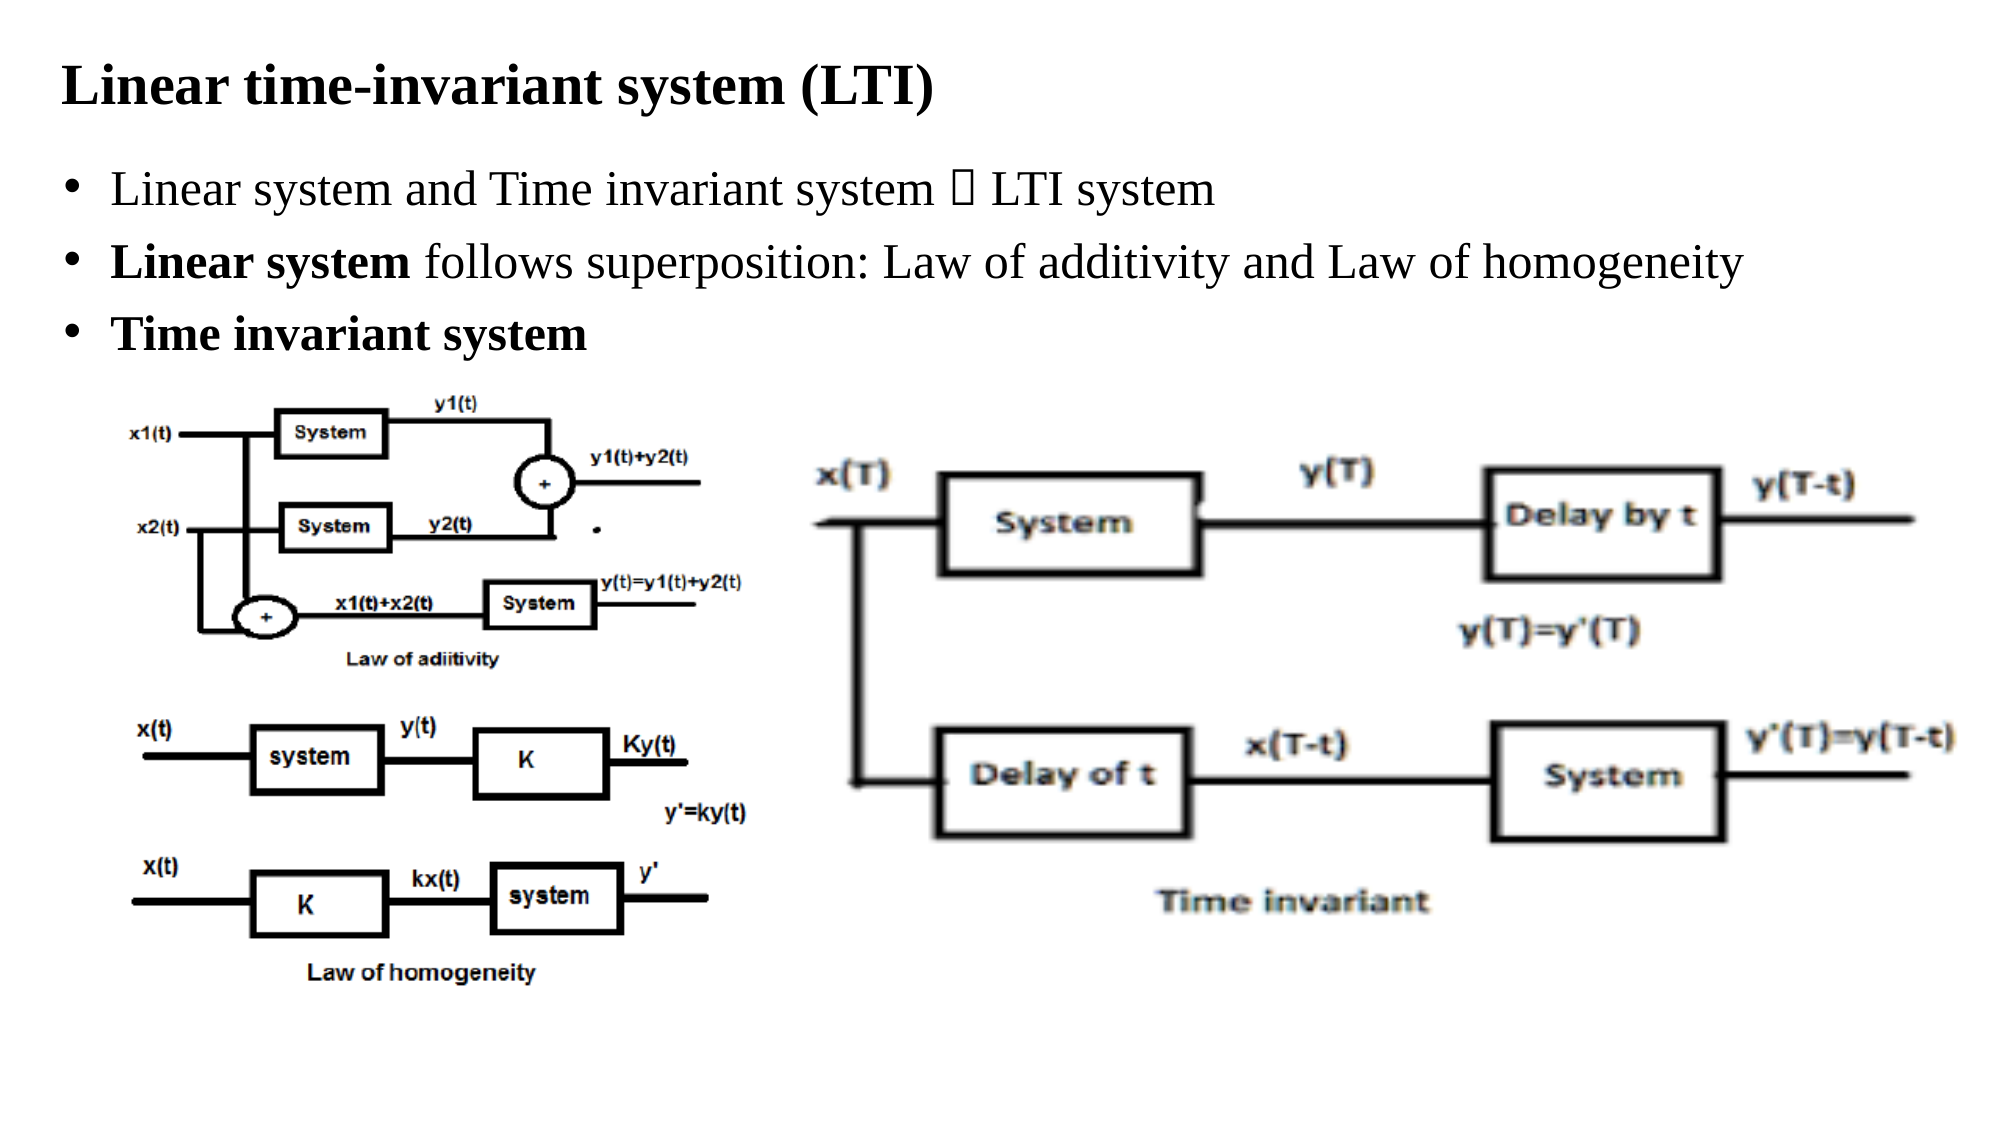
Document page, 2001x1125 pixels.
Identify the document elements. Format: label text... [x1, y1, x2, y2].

text_box Linear time-invariant system (LTI) [47, 39, 1009, 124]
text_box Linear system and Time invariant system  LTI system Linear system follows superposition: Law of additivity and Law of homogeneity Time invariant system [48, 148, 1921, 441]
picture [808, 435, 1971, 936]
picture [99, 377, 759, 995]
